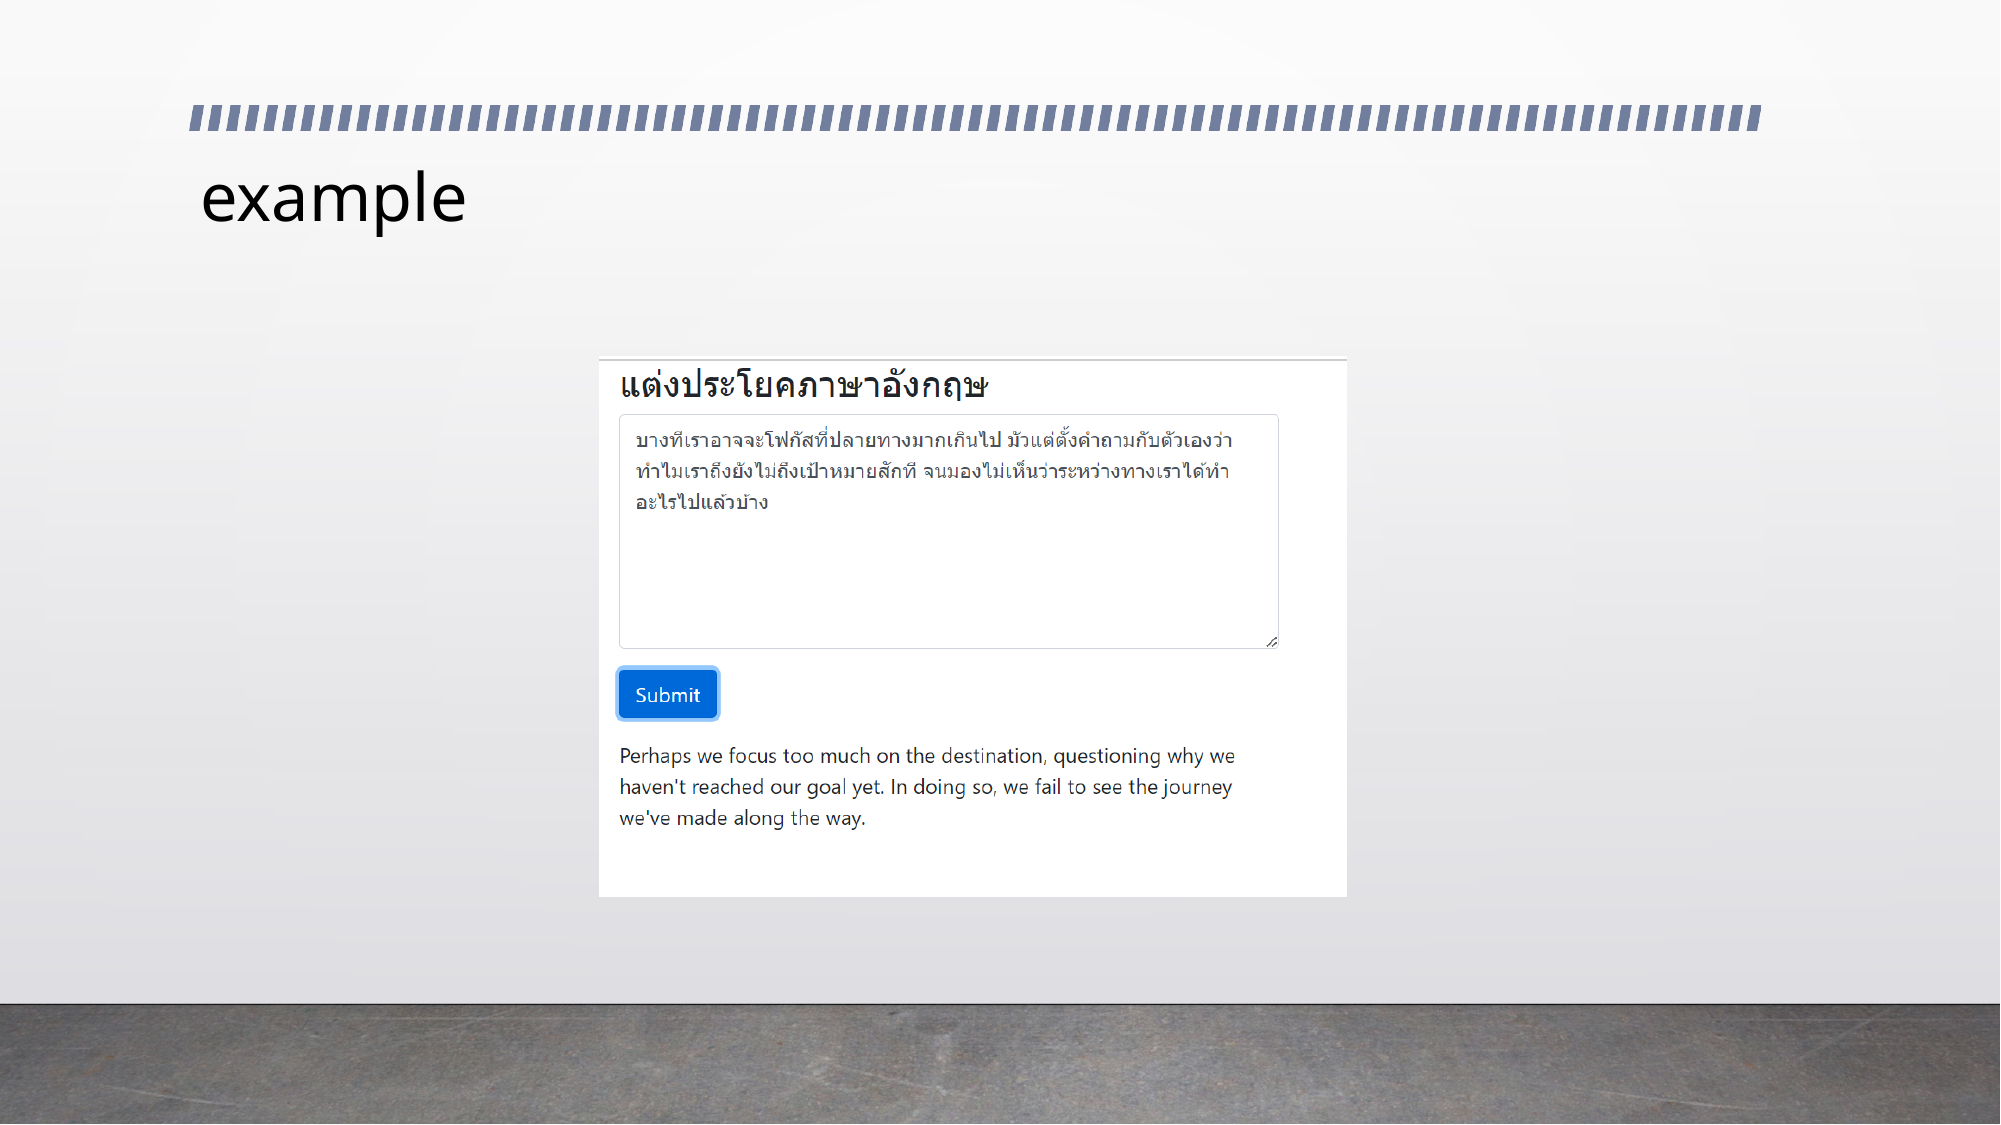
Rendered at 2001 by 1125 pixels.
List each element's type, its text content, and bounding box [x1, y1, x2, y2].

picture [0, 1004, 2000, 1124]
title example [185, 156, 1761, 329]
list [599, 355, 1347, 897]
